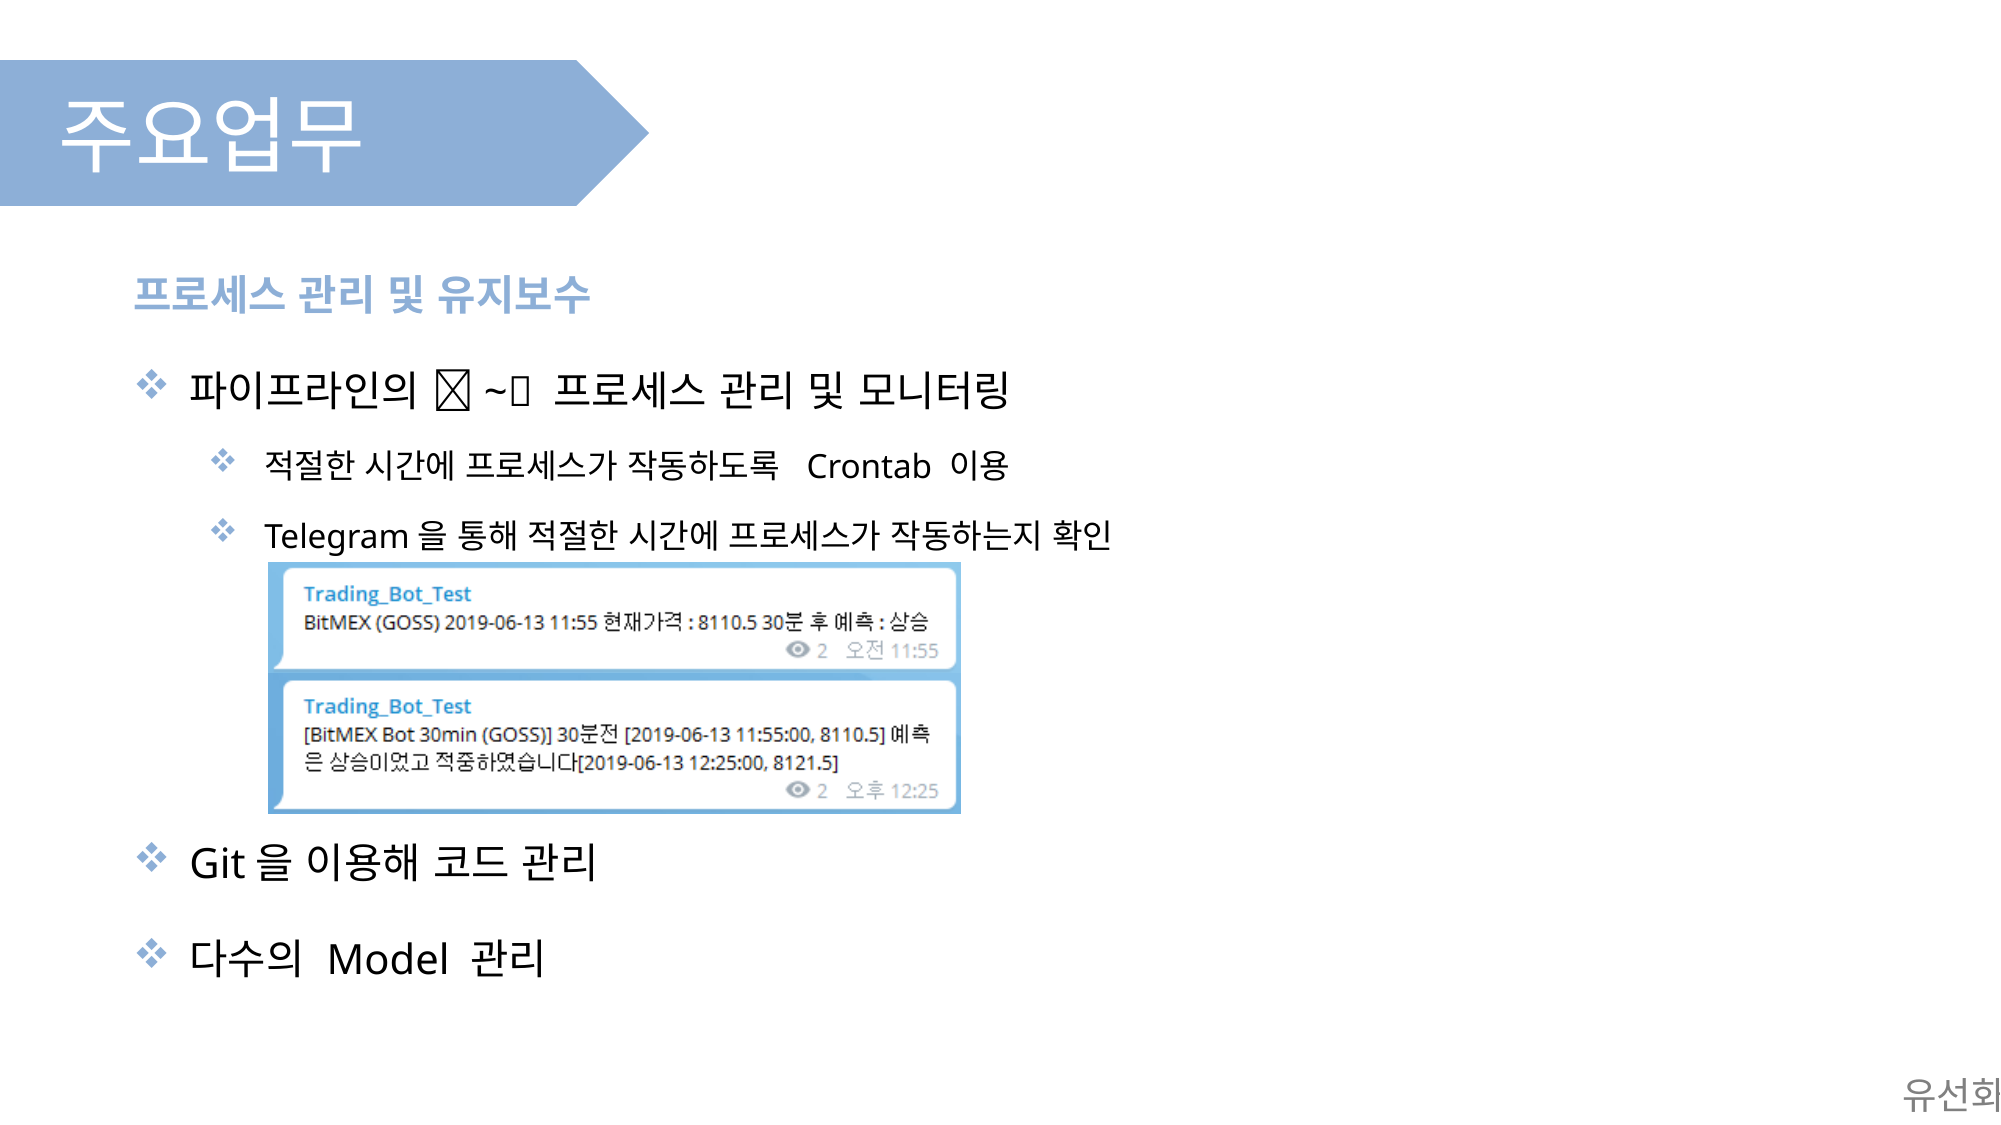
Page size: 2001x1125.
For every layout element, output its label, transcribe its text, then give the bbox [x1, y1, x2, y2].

picture [268, 562, 961, 815]
text_box 유선화 [1887, 1064, 2000, 1125]
text_box 프로세스 관리 및 유지보수 파이프라인의 ~ 프로세스 관리 및 모니터링 적절한 시간에 프로세스가 작동하도록 Crontab 이용 Telegram을 통해 적절한 시간에 프로세스가 작동하는지 확인 Git을 이용해 코드 관리 다수의 Model 관리 [118, 236, 1889, 991]
text_box 주요업무 [0, 58, 651, 207]
